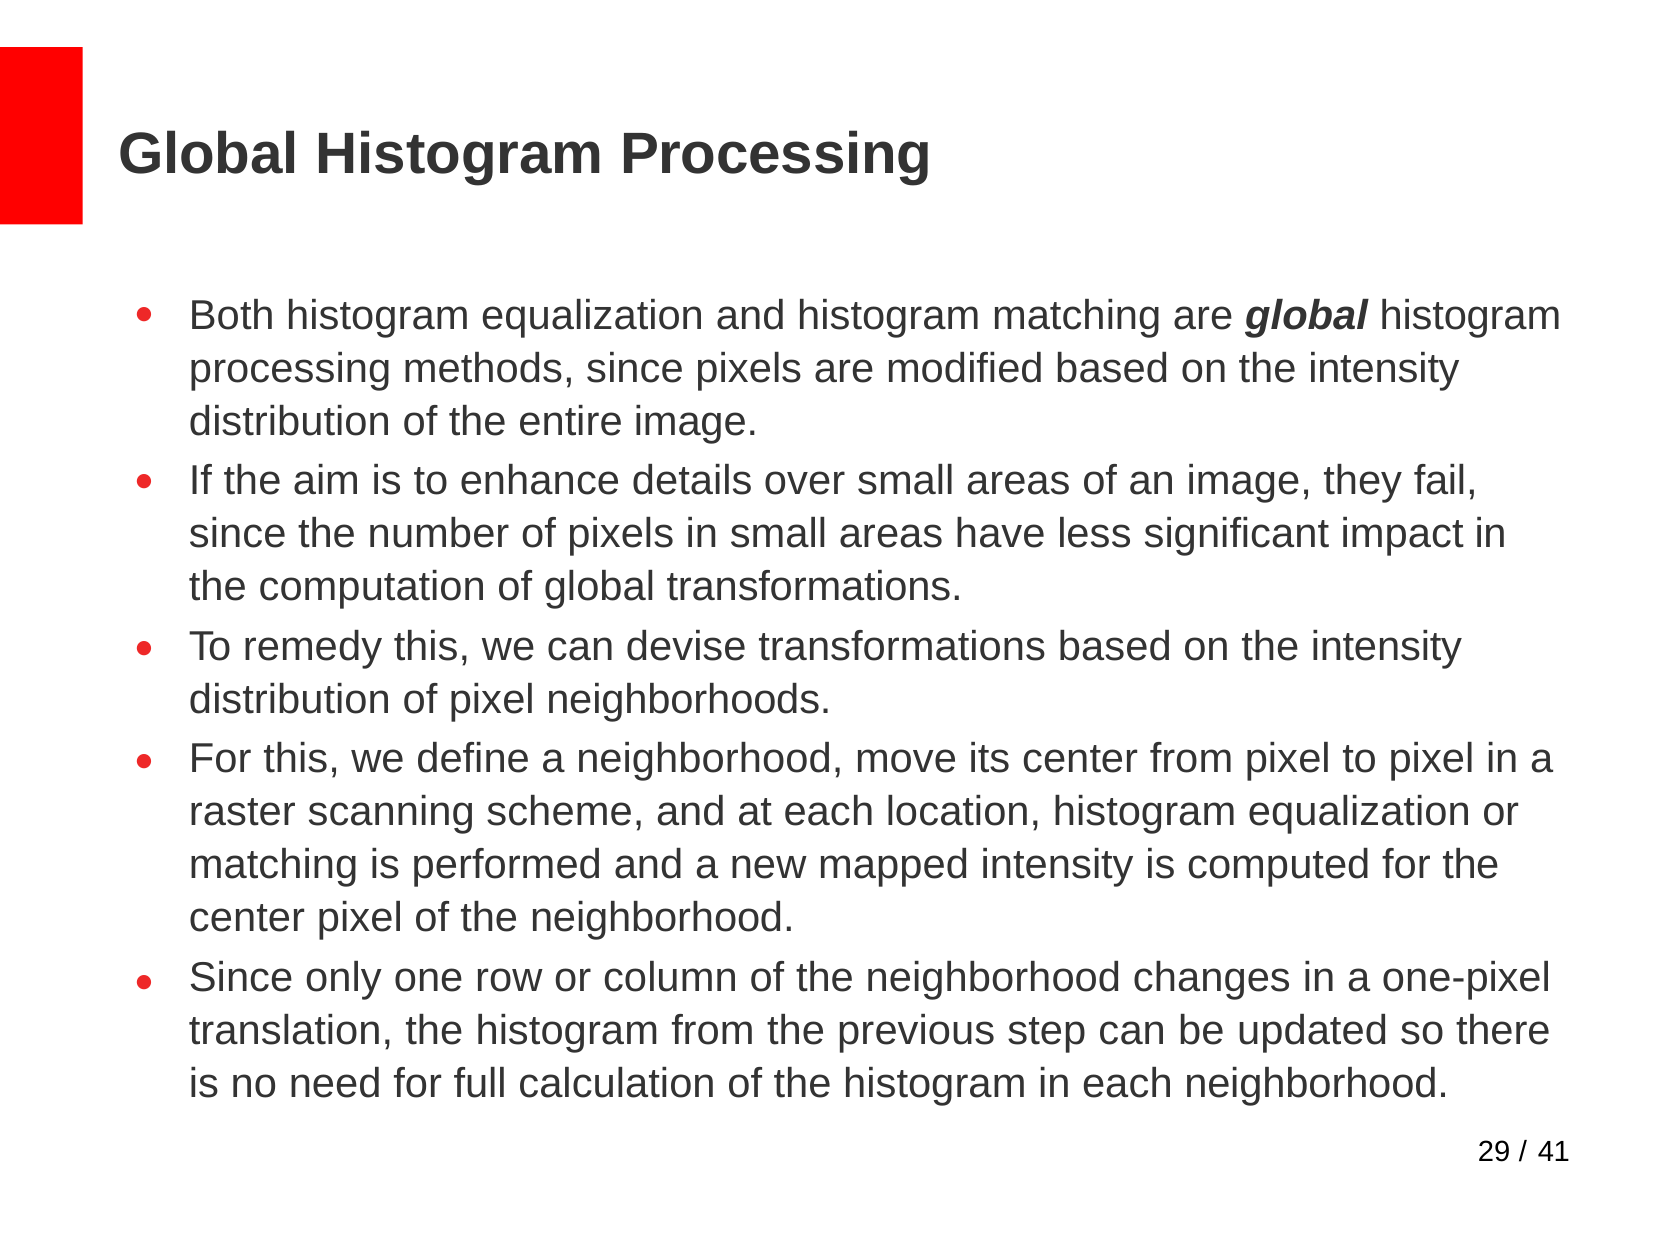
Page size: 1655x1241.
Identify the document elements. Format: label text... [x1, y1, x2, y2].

text_box Both histogram equalization and histogram matching are global histogram processing methods, since pixels are modified based on the intensity distribution of the entire image. If the aim is to enhance details over small areas of an image, they fail, since the number of pixels in small areas have less significant impact in the computation of global transformations. To remedy this, we can devise transformations based on the intensity distribution of pixel neighborhoods. For this, we define a neighborhood, move its center from pixel to pixel in a raster scanning scheme, and at each location, histogram equalization or matching is performed and a new mapped intensity is computed for the center pixel of the neighborhood. Since only one row or column of the neighborhood changes in a one-pixel translation, the histogram from the previous step can be updated so there is no need for full calculation of the histogram in each neighborhood. [186, 282, 1565, 1106]
title Global Histogram Processing [116, 112, 1441, 322]
text_box ● [133, 966, 153, 991]
text_box ● [133, 465, 153, 491]
text_box ● [133, 745, 153, 771]
text_box ● [133, 298, 153, 324]
slide_number 29 / 41 [1471, 1127, 1573, 1241]
text_box ● [133, 632, 153, 657]
